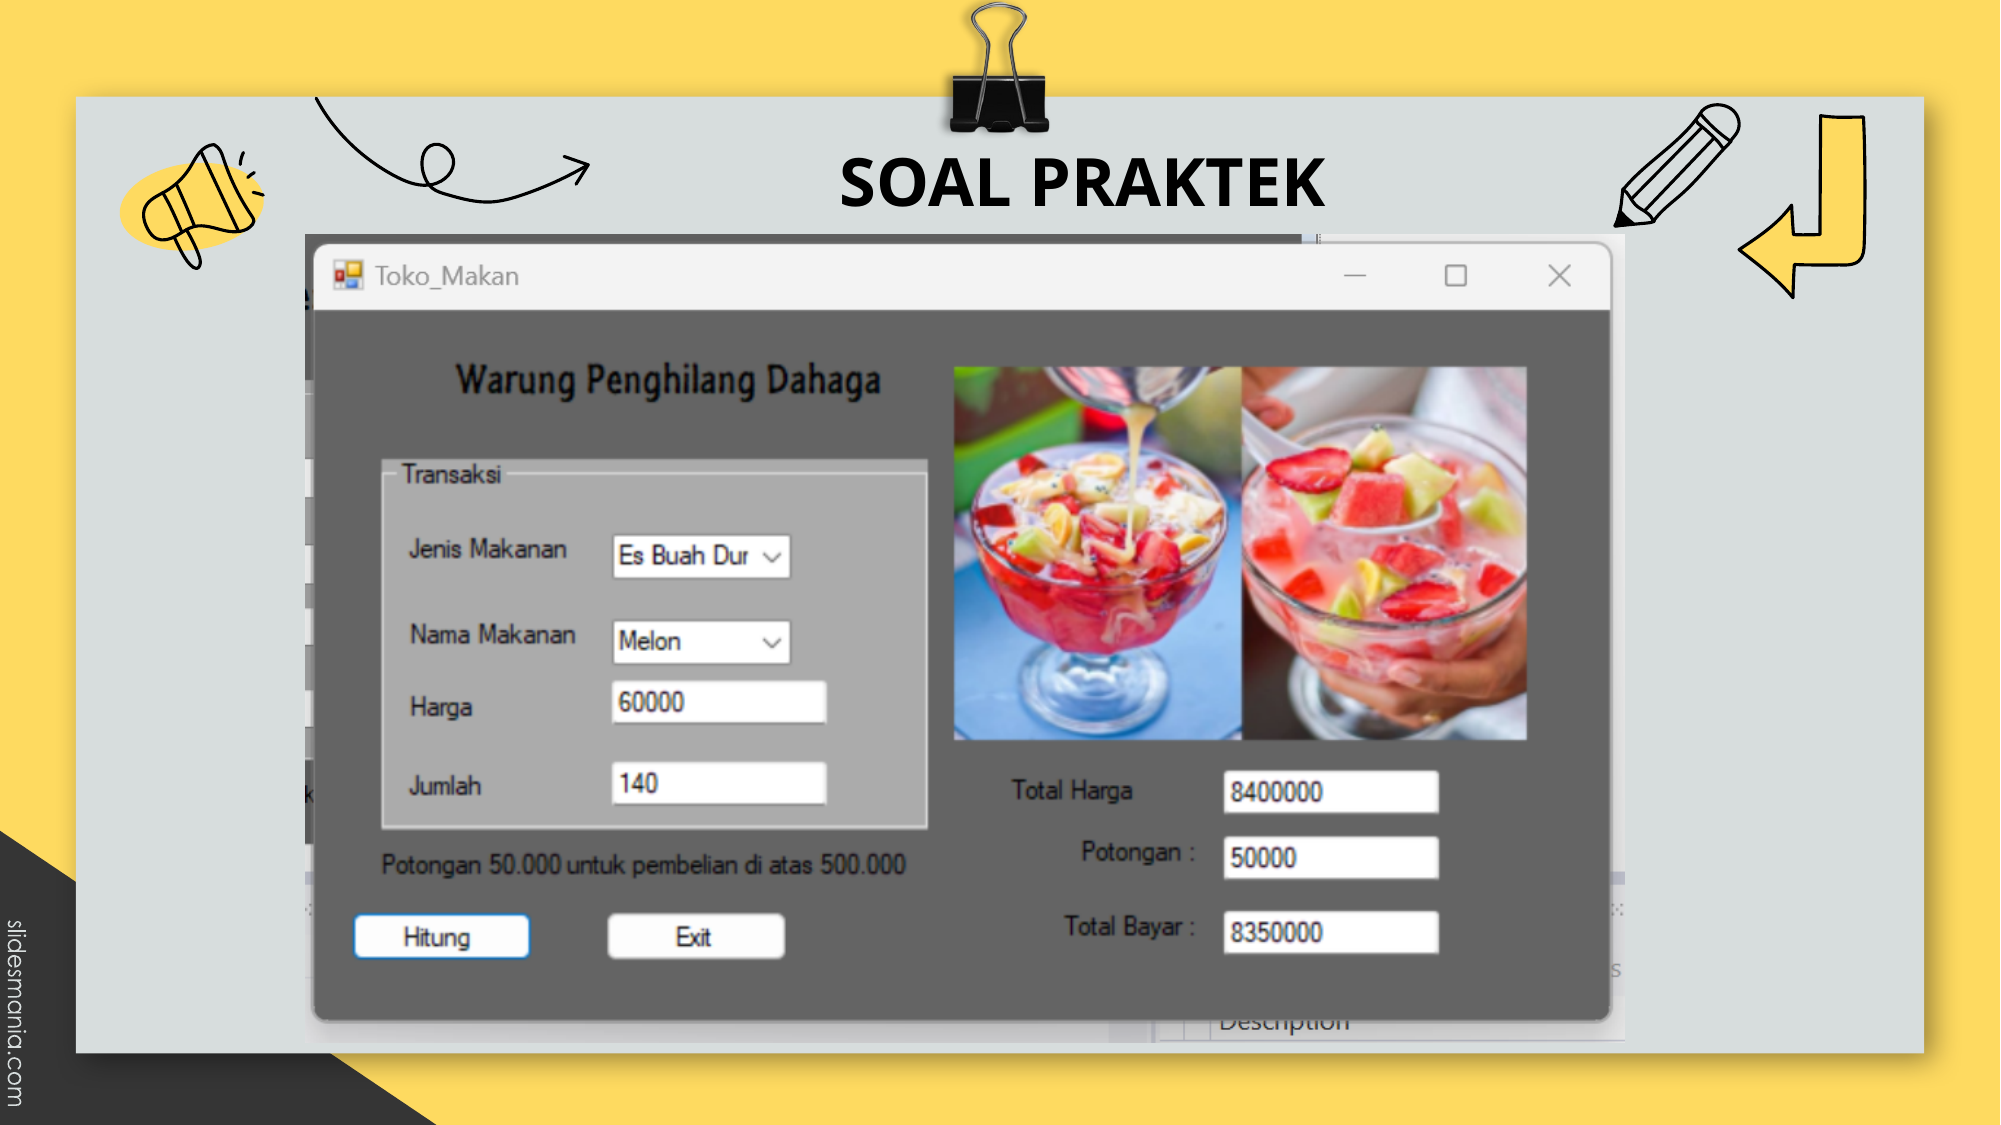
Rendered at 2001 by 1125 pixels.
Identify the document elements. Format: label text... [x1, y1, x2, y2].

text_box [318, 90, 588, 205]
picture [305, 234, 1625, 1043]
picture [845, 0, 1154, 120]
title SOAL PRAKTEK [593, 120, 1573, 233]
